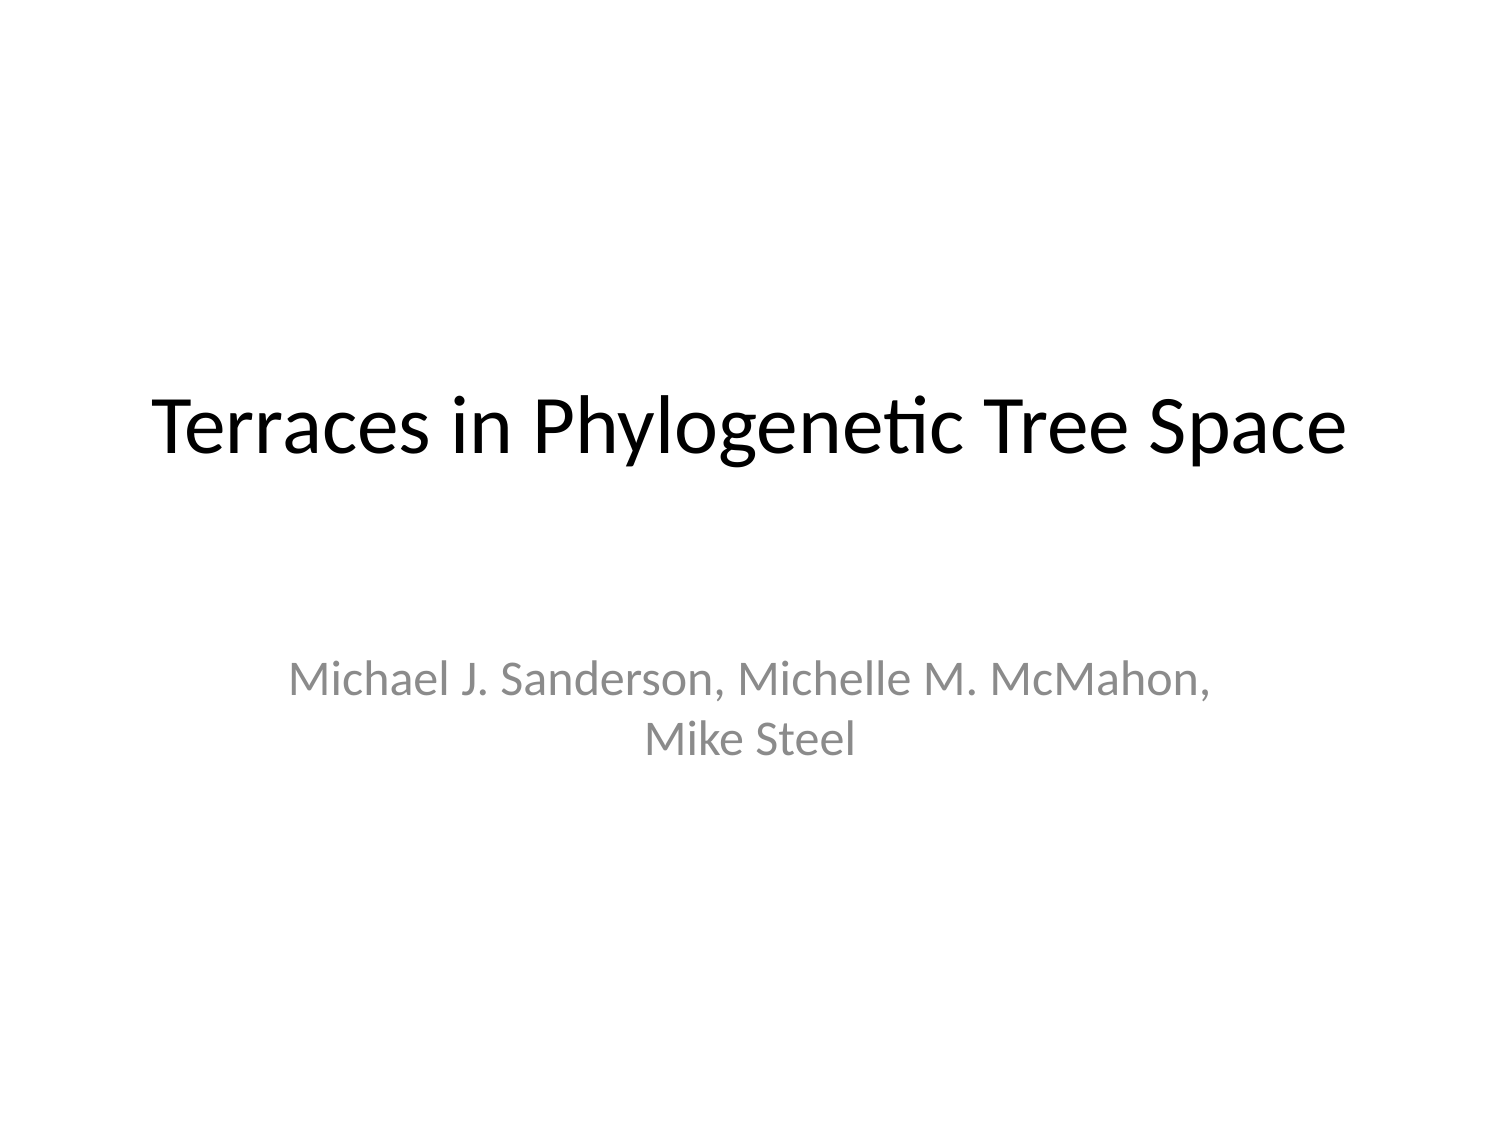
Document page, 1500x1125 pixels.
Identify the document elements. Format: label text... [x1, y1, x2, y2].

subtitle Michael J. Sanderson, Michelle M. McMahon, Mike Steel [225, 637, 1275, 925]
title Terraces in Phylogenetic Tree Space [112, 349, 1388, 591]
